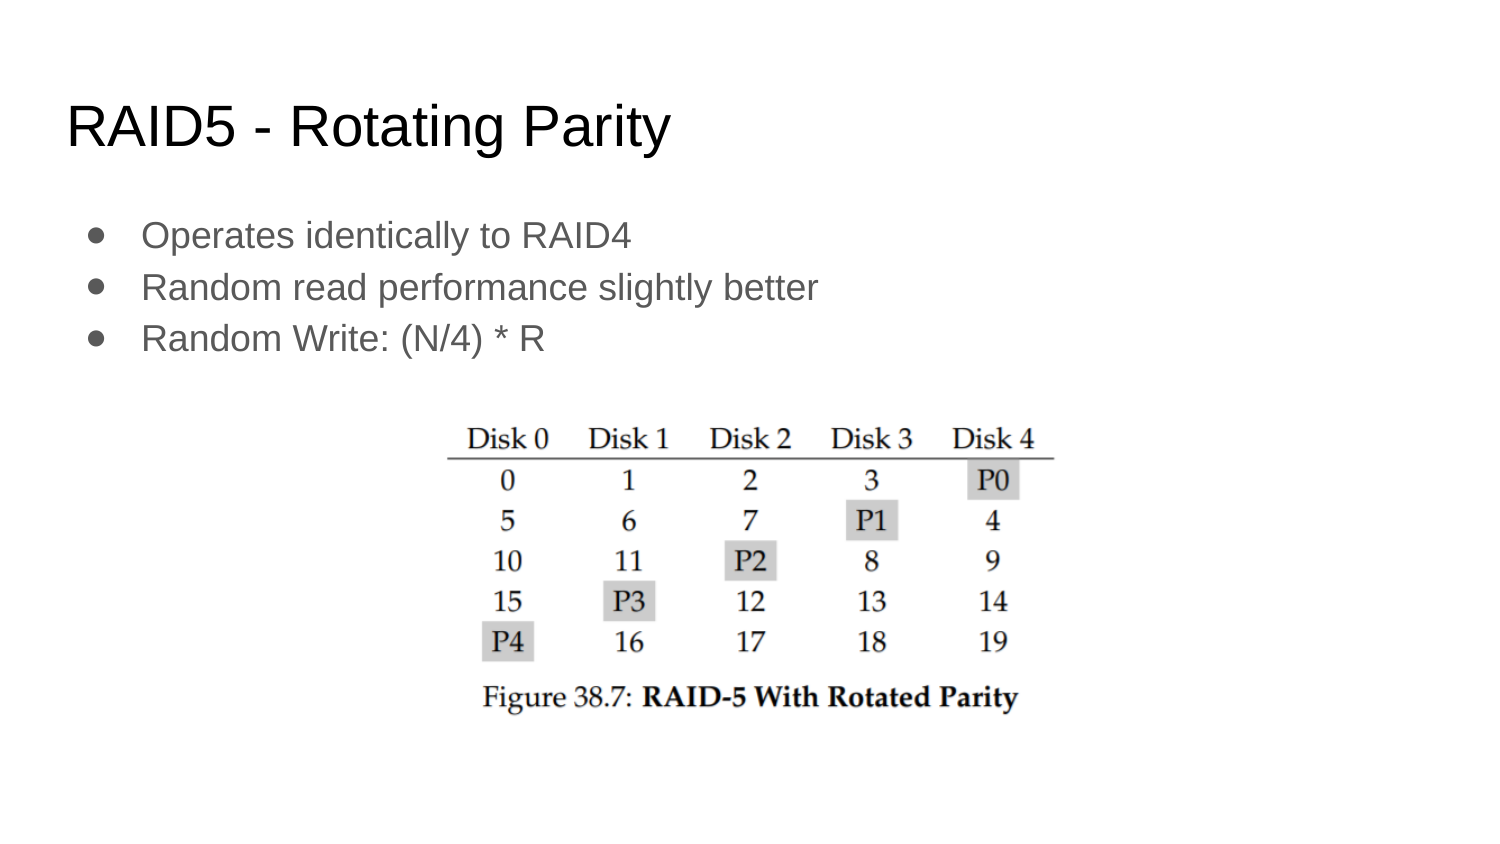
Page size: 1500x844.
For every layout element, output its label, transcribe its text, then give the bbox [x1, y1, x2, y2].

picture [426, 408, 1074, 722]
list Operates identically to RAID4 Random read performance slightly better Random Write: (N/4) * R [51, 189, 1449, 750]
title RAID5 - Rotating Parity [51, 72, 1449, 167]
